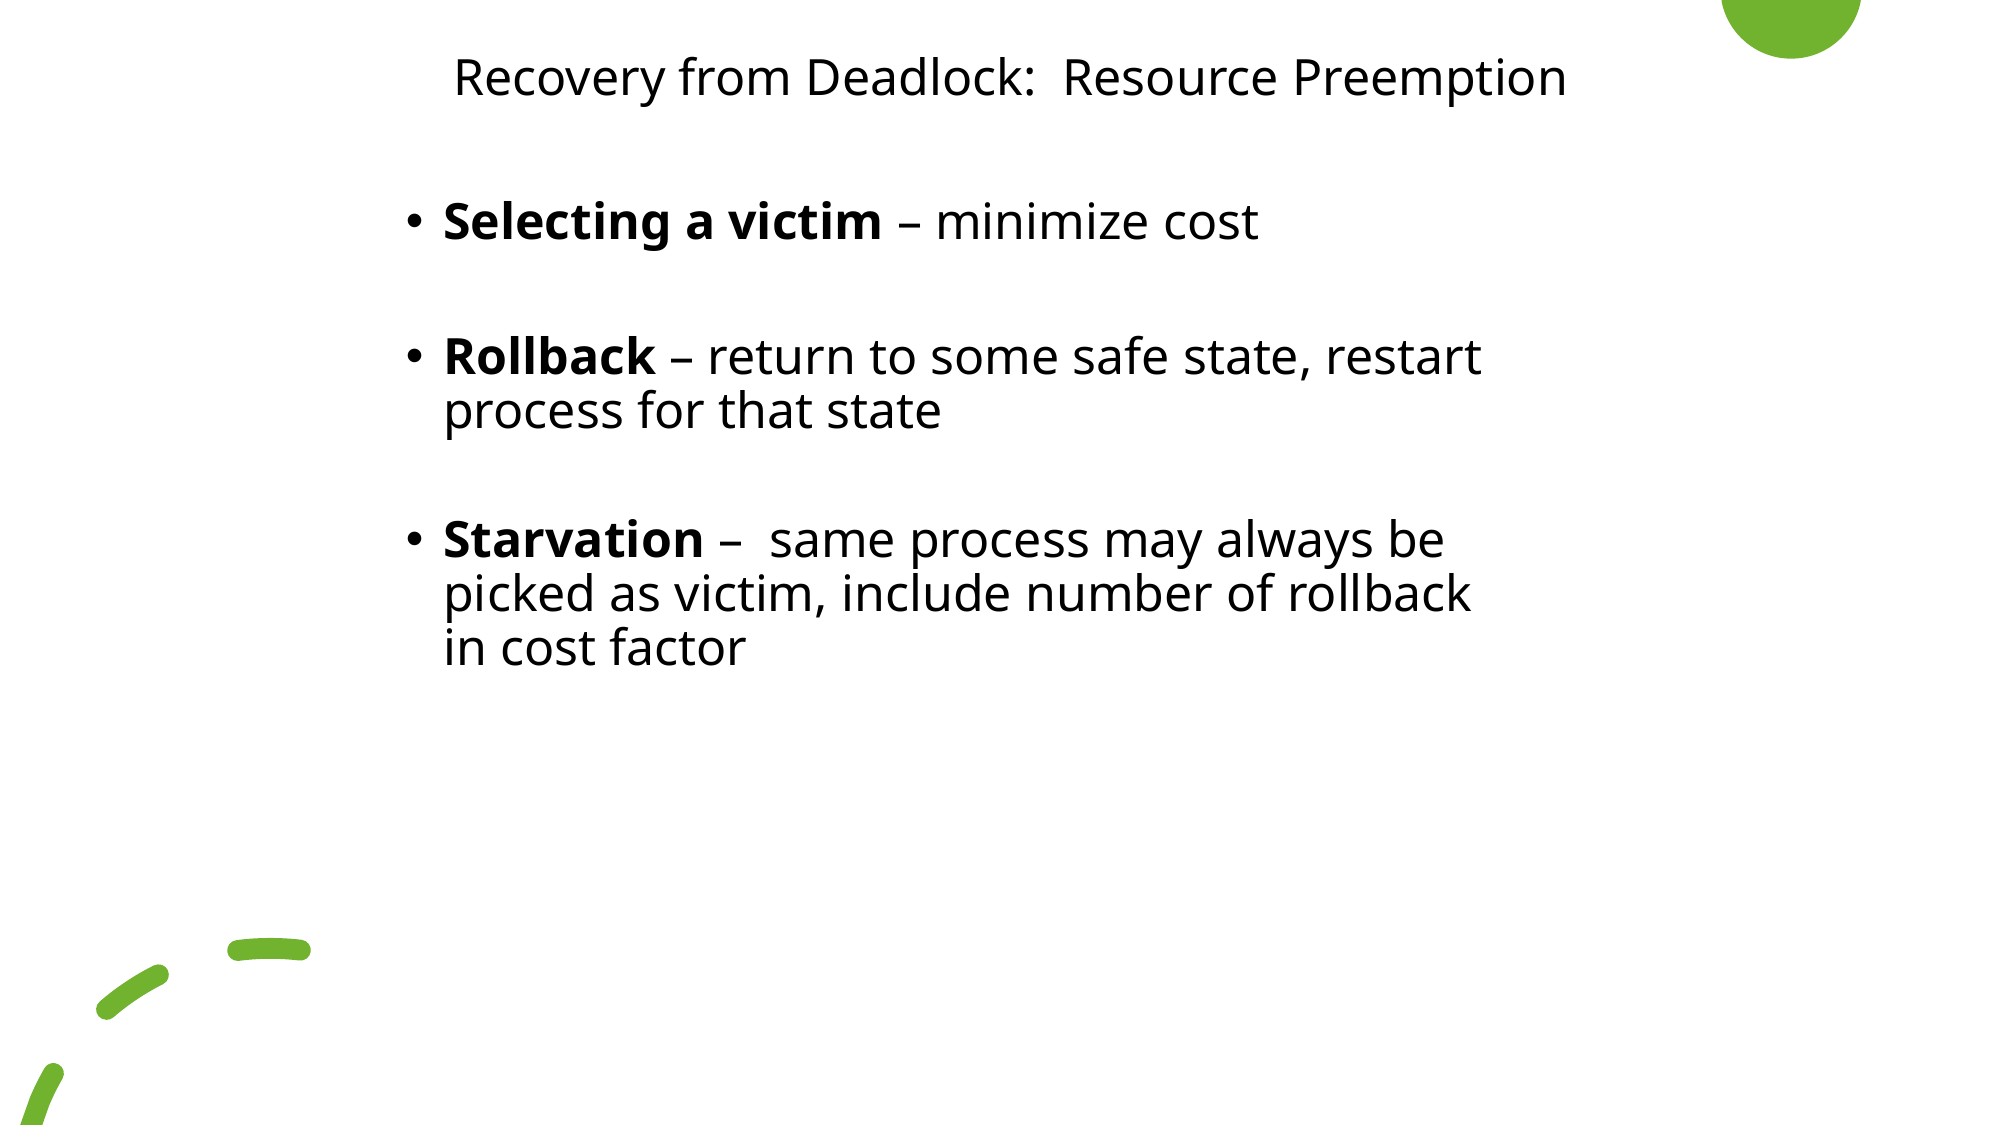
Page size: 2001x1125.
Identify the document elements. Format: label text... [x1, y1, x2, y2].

title Recovery from Deadlock: Resource Preemption [438, 41, 1754, 117]
list Selecting a victim – minimize cost Rollback – return to some safe state, restart process for that state Starvation – same process may always be picked as victim, include number of rollback in cost factor [390, 188, 1507, 925]
